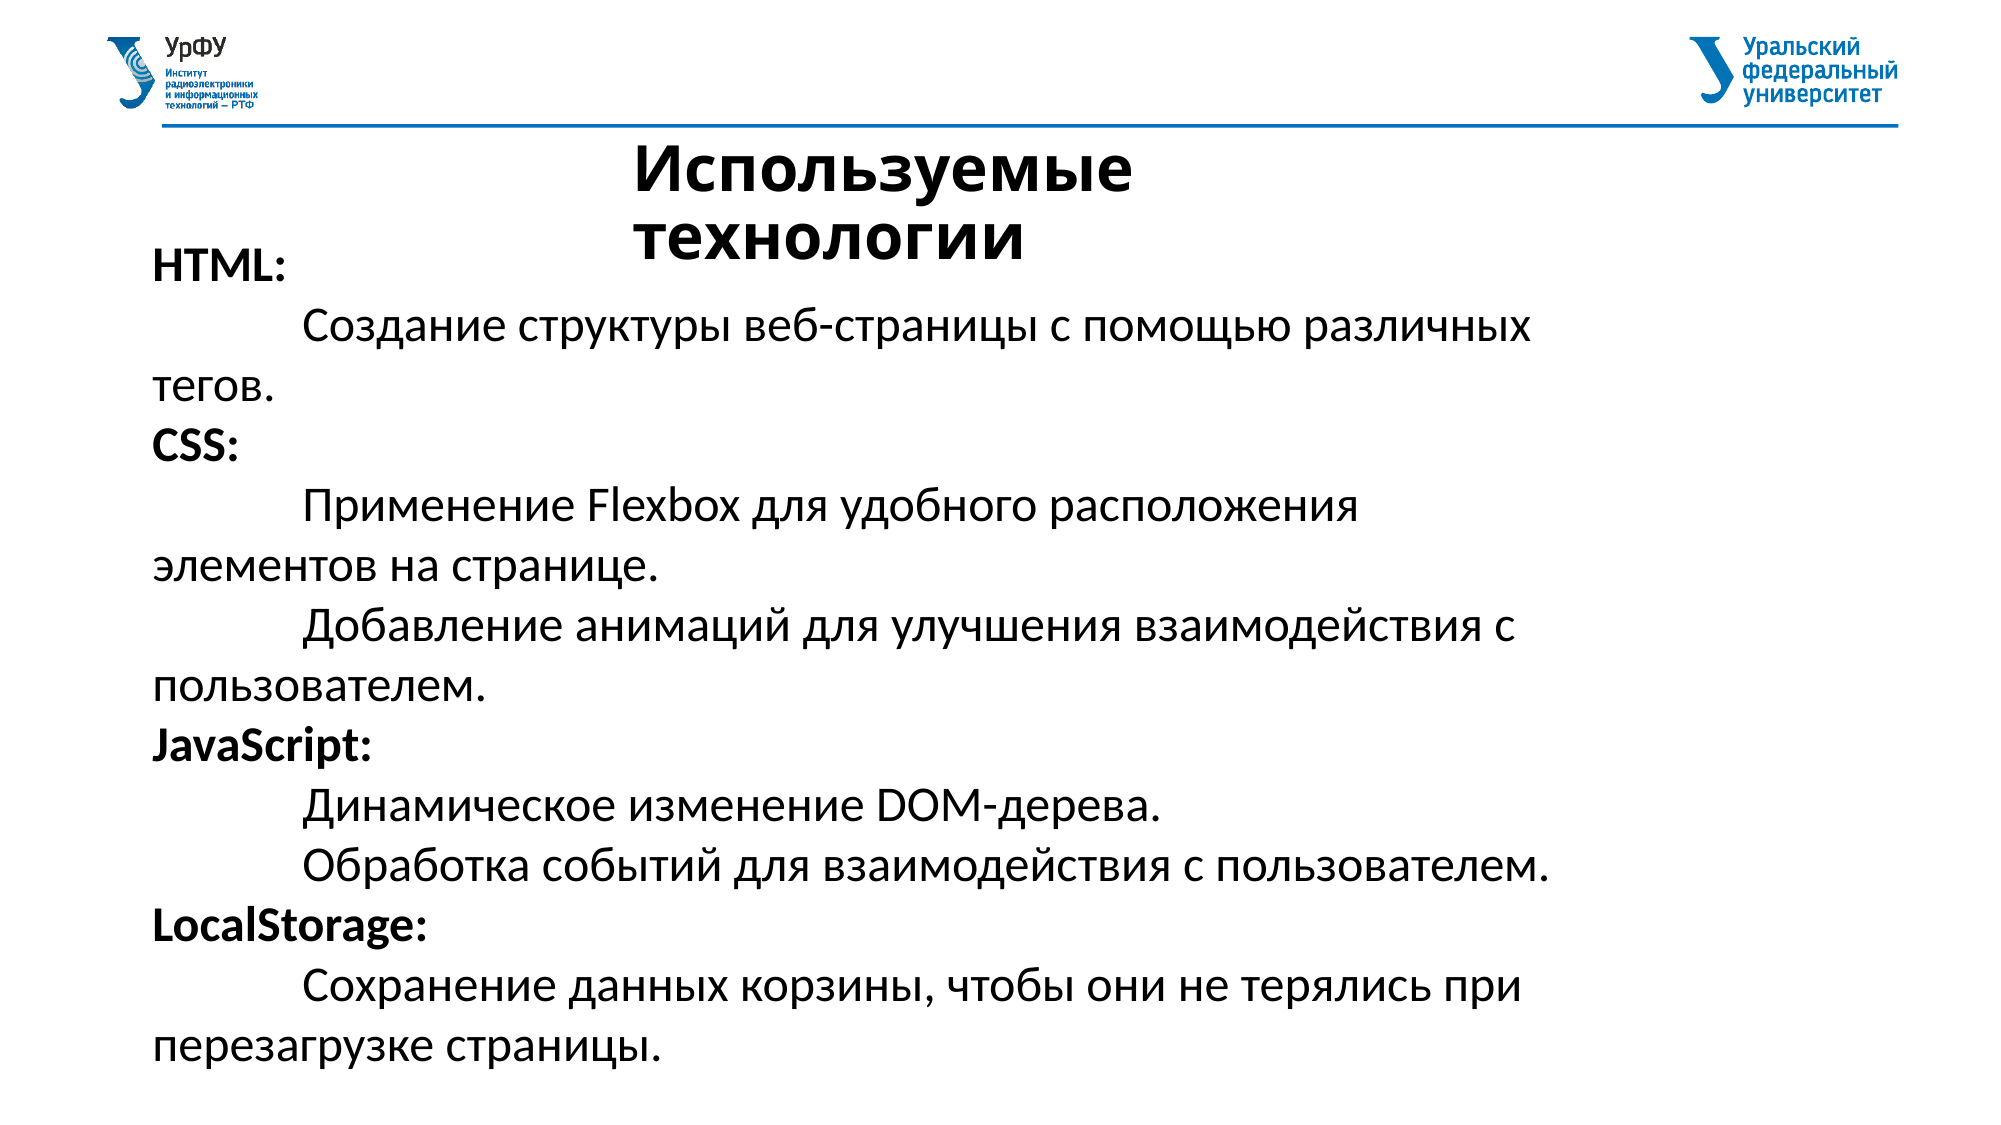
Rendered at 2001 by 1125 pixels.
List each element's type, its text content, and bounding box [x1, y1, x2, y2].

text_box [1687, 35, 1899, 109]
title Используемые технологии [617, 127, 1383, 224]
text_box HTML: Создание структуры веб-страницы с помощью различных тегов. CSS: Применение Flexbox для удобного расположения элементов на странице. Добавление анимаций для улучшения взаимодействия с пользователем. JavaScript: Динамическое изменение DOM-дерева. Обработка событий для взаимодействия с пользователем. LocalStorage: Сохранение данных корзины, чтобы они не терялись при перезагрузке страницы. [137, 224, 1567, 1079]
text_box [161, 123, 1899, 129]
picture [107, 37, 258, 109]
